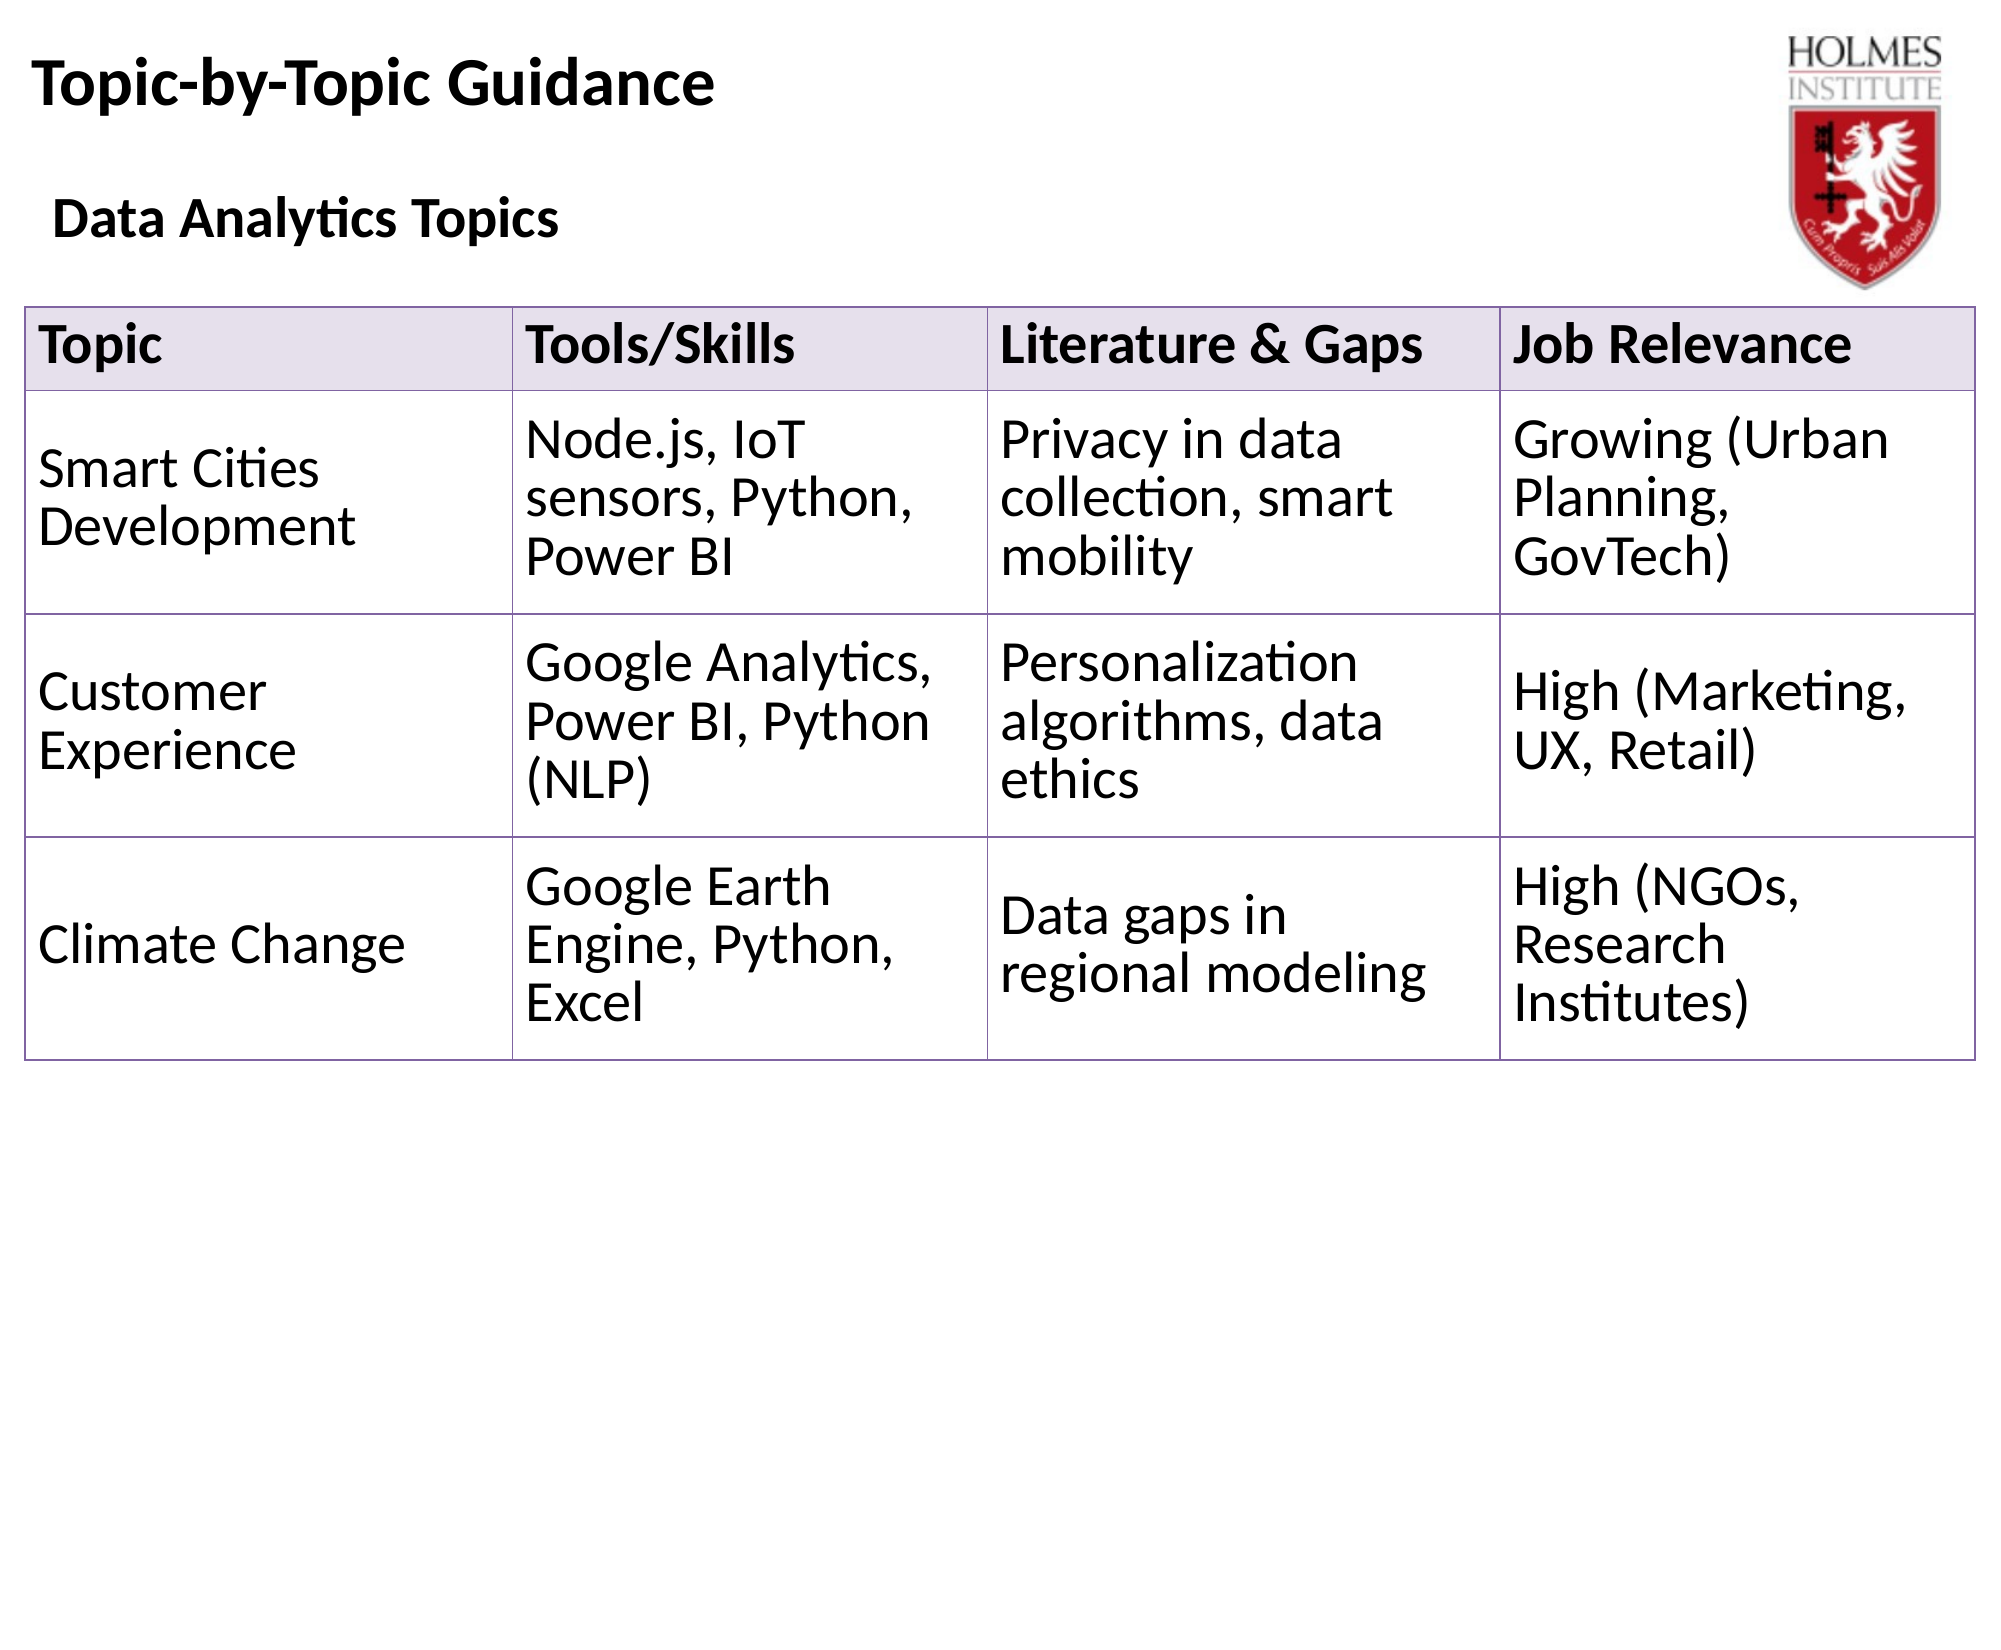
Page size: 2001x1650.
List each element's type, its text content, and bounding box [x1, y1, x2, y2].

text_box Topic-by-Topic Guidance [31, 35, 1677, 120]
table_cell Data gaps in regional modeling [988, 838, 1499, 1059]
table_header Job Relevance [1501, 308, 1974, 390]
table_cell Google Analytics, Power BI, Python (NLP) [513, 615, 987, 836]
table_header Topic [26, 308, 512, 390]
table_cell High (NGOs, Research Institutes) [1501, 838, 1974, 1059]
table_cell High (Marketing, UX, Retail) [1501, 615, 1974, 836]
table_cell Growing (Urban Planning, GovTech) [1501, 391, 1974, 613]
table_cell Smart Cities Development [26, 391, 512, 613]
table_header Literature & Gaps [988, 308, 1499, 390]
table_header Tools/Skills [513, 308, 987, 390]
table_cell Climate Change [26, 838, 512, 1059]
table_cell Node.js, IoT sensors, Python, Power BI [513, 391, 987, 613]
picture [1682, 0, 2000, 313]
table_cell Google Earth Engine, Python, Excel [513, 838, 987, 1059]
table_cell Customer Experience [26, 615, 512, 836]
text_box Data Analytics Topics [37, 171, 575, 257]
table_cell Privacy in data collection, smart mobility [988, 391, 1499, 613]
table_cell Personalization algorithms, data ethics [988, 615, 1499, 836]
